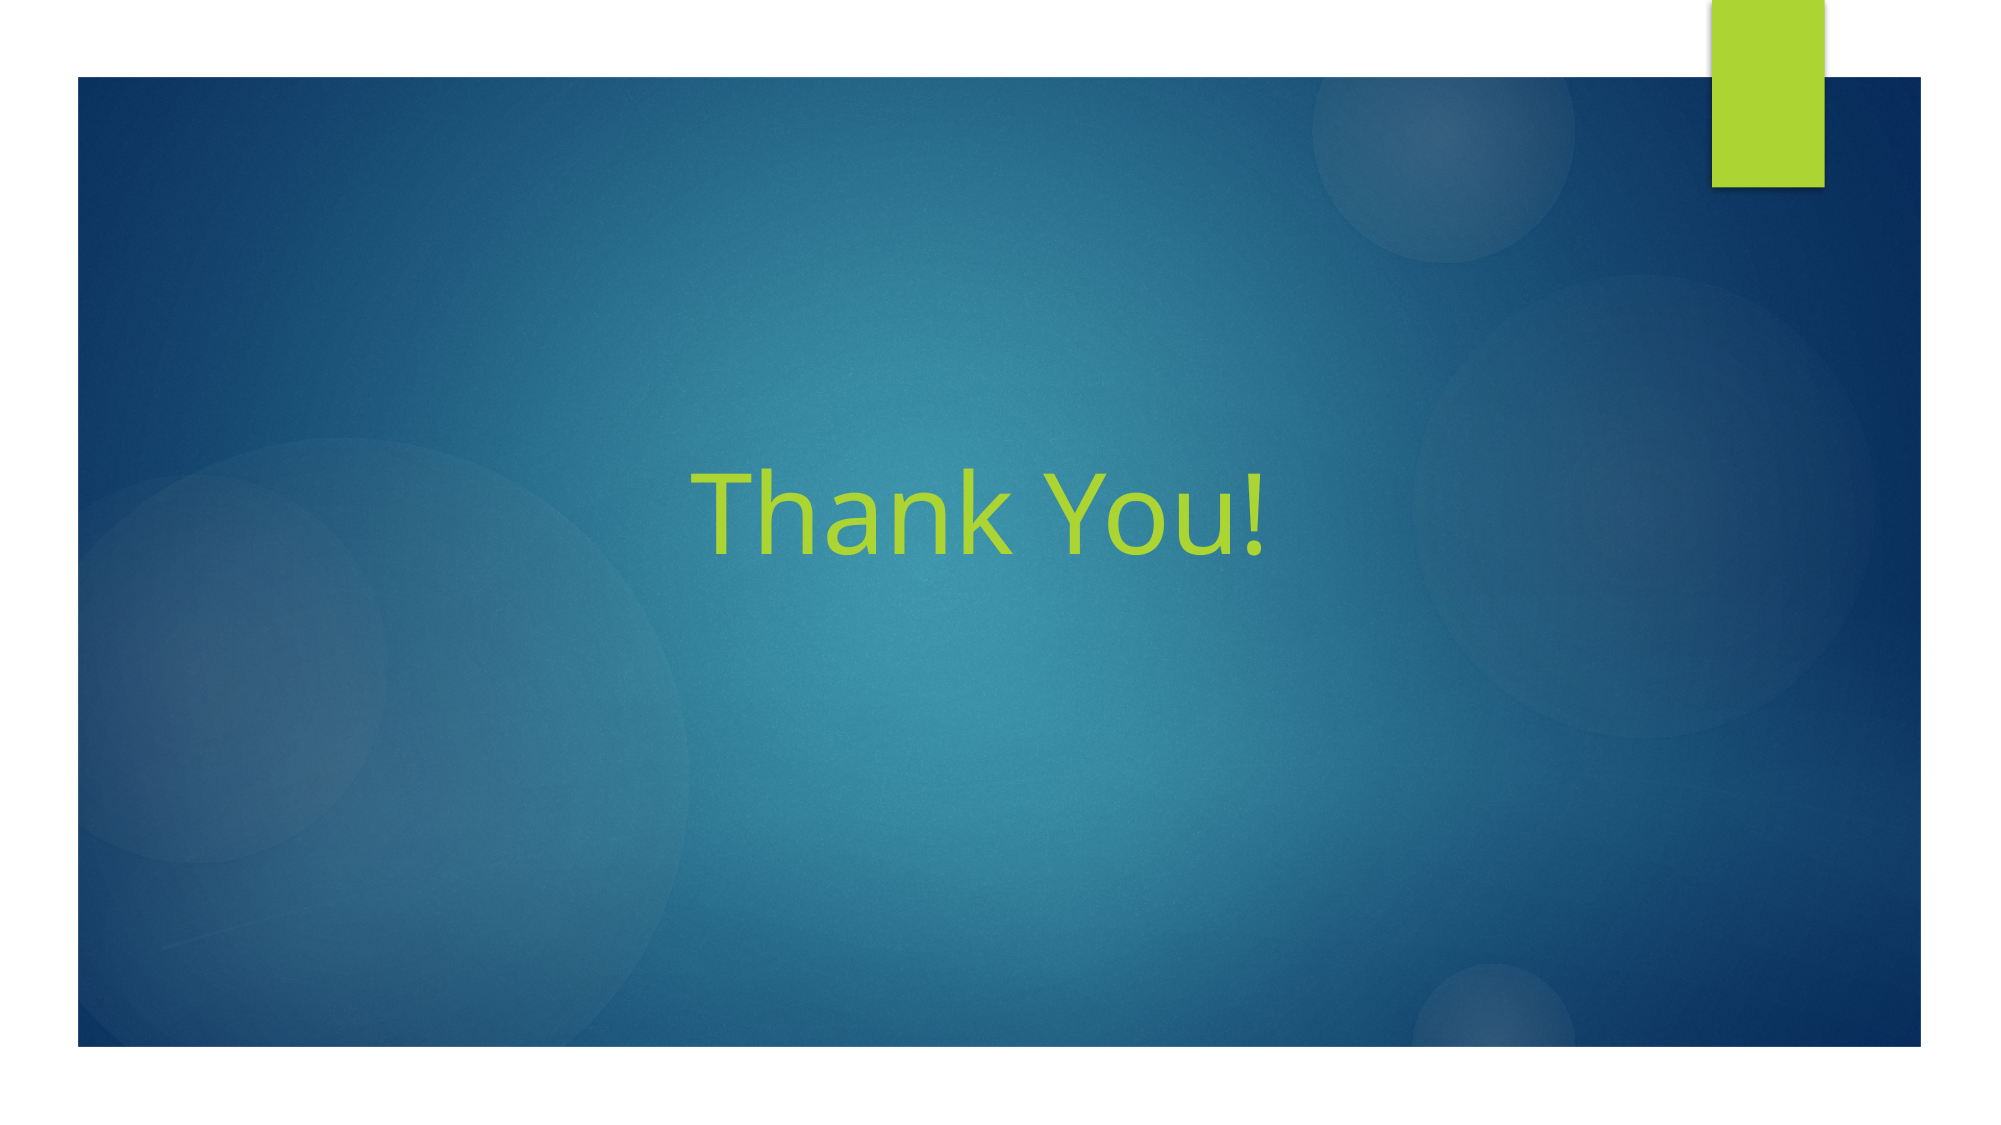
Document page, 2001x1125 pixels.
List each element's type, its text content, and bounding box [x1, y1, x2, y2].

title Thank You! [256, 350, 1705, 586]
